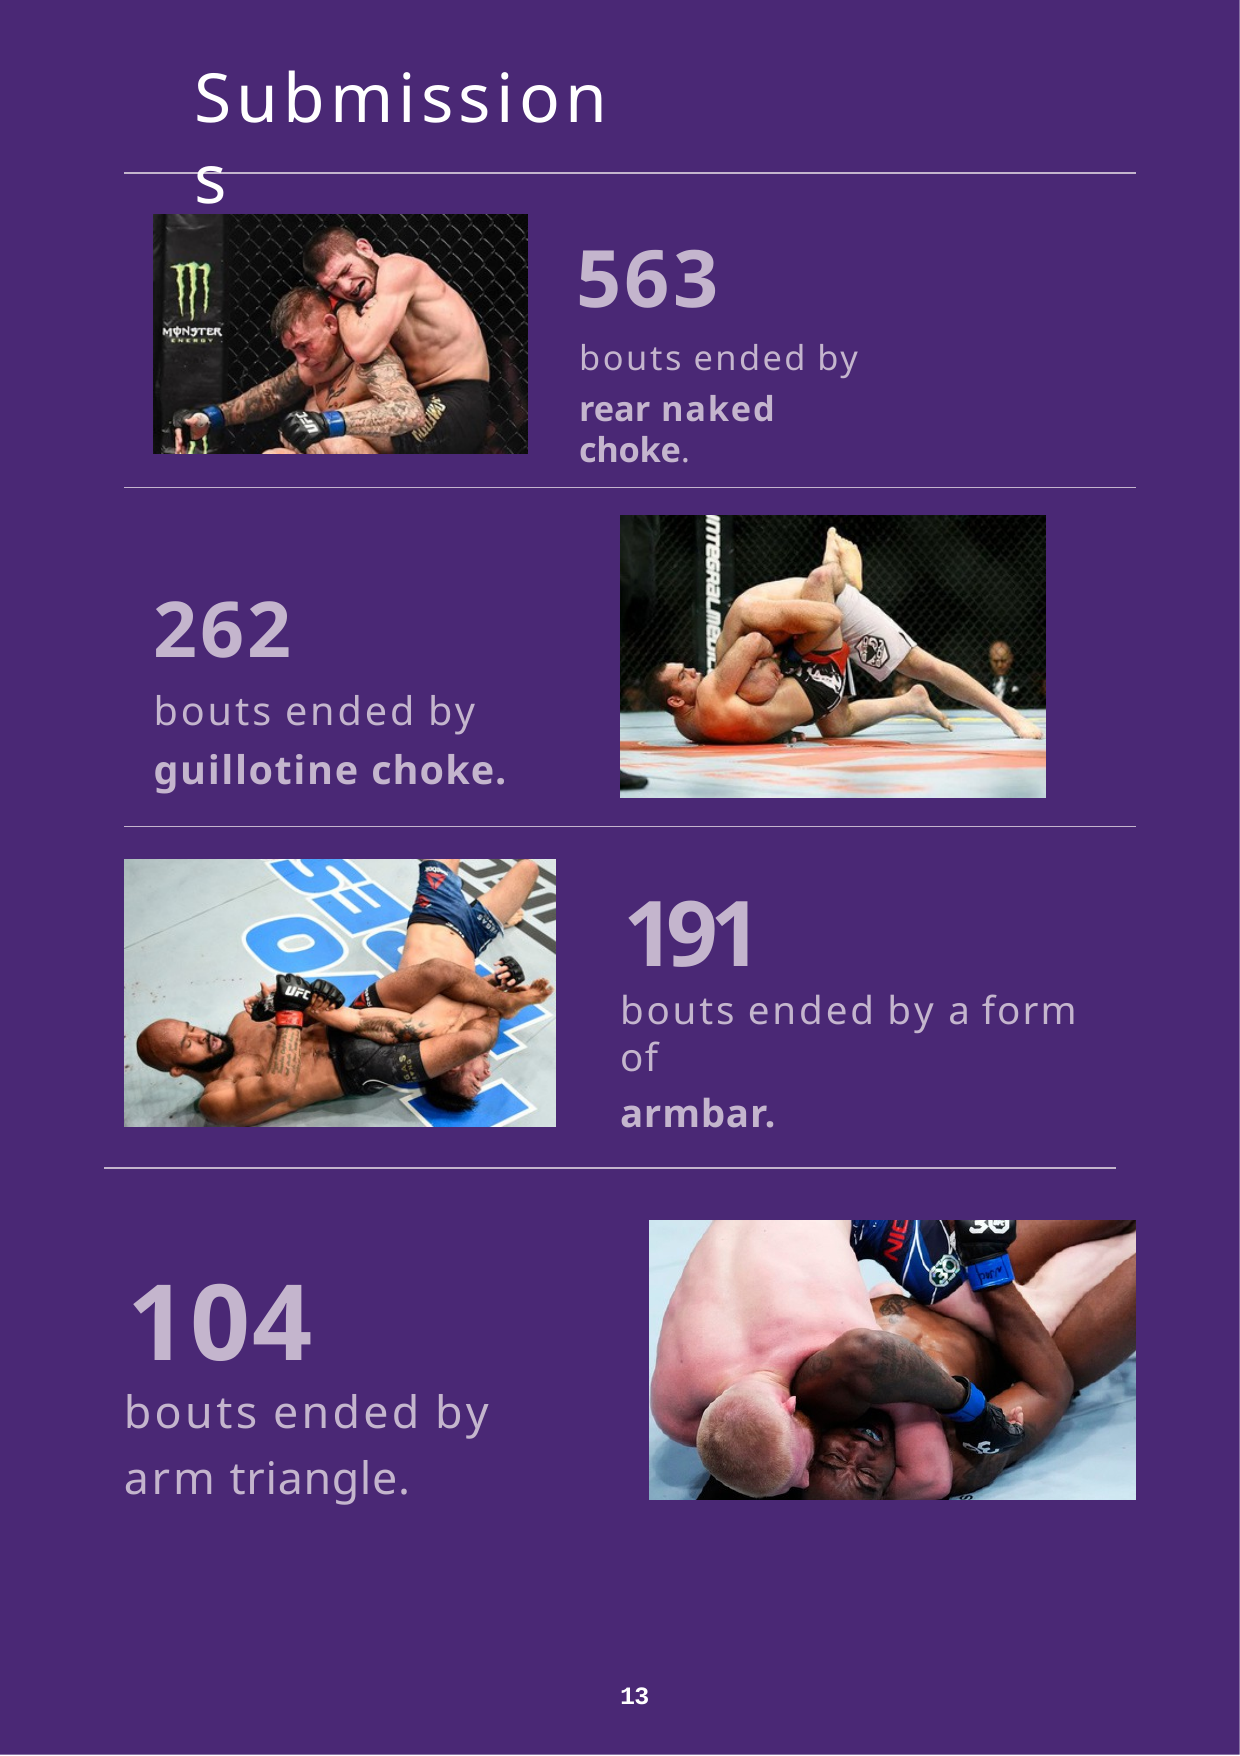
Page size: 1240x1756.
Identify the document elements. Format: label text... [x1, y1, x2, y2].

text_box 191 bouts ended by a form of armbar. 104 bouts ended by arm triangle. [121, 873, 1113, 1504]
slide_number 13 [602, 1652, 659, 1756]
text_box Submissions [192, 51, 617, 217]
text_box [0, 0, 1240, 1755]
picture [153, 214, 528, 455]
text_box 563 bouts ended by rear naked choke. 262 bouts ended by guillotine choke. [151, 196, 895, 792]
picture [649, 1219, 1137, 1501]
picture [619, 514, 1046, 799]
picture [123, 859, 556, 1128]
